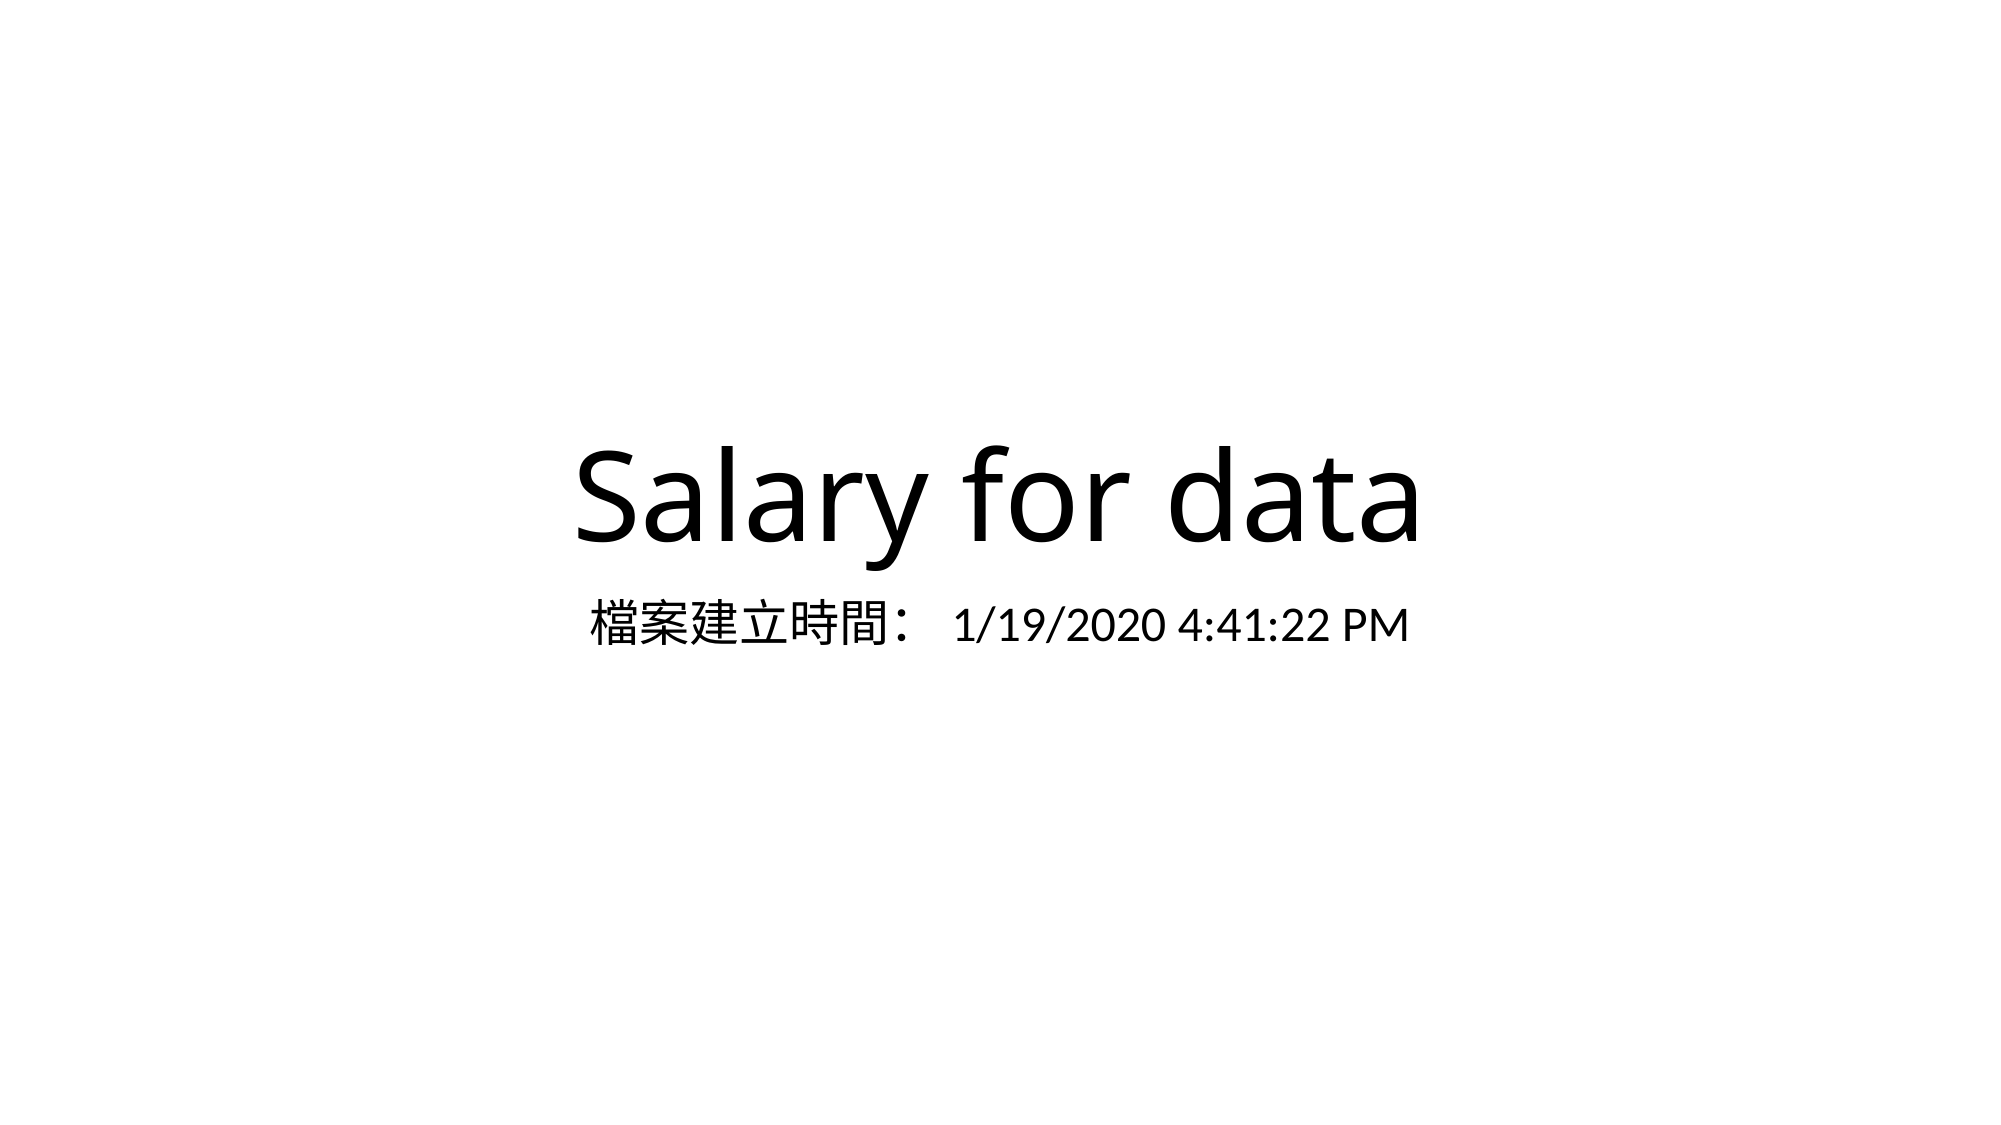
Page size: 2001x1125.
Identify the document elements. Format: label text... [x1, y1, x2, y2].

subtitle 檔案建立時間：1/19/2020 4:41:22 PM [249, 590, 1750, 863]
title Salary for data [249, 184, 1750, 576]
